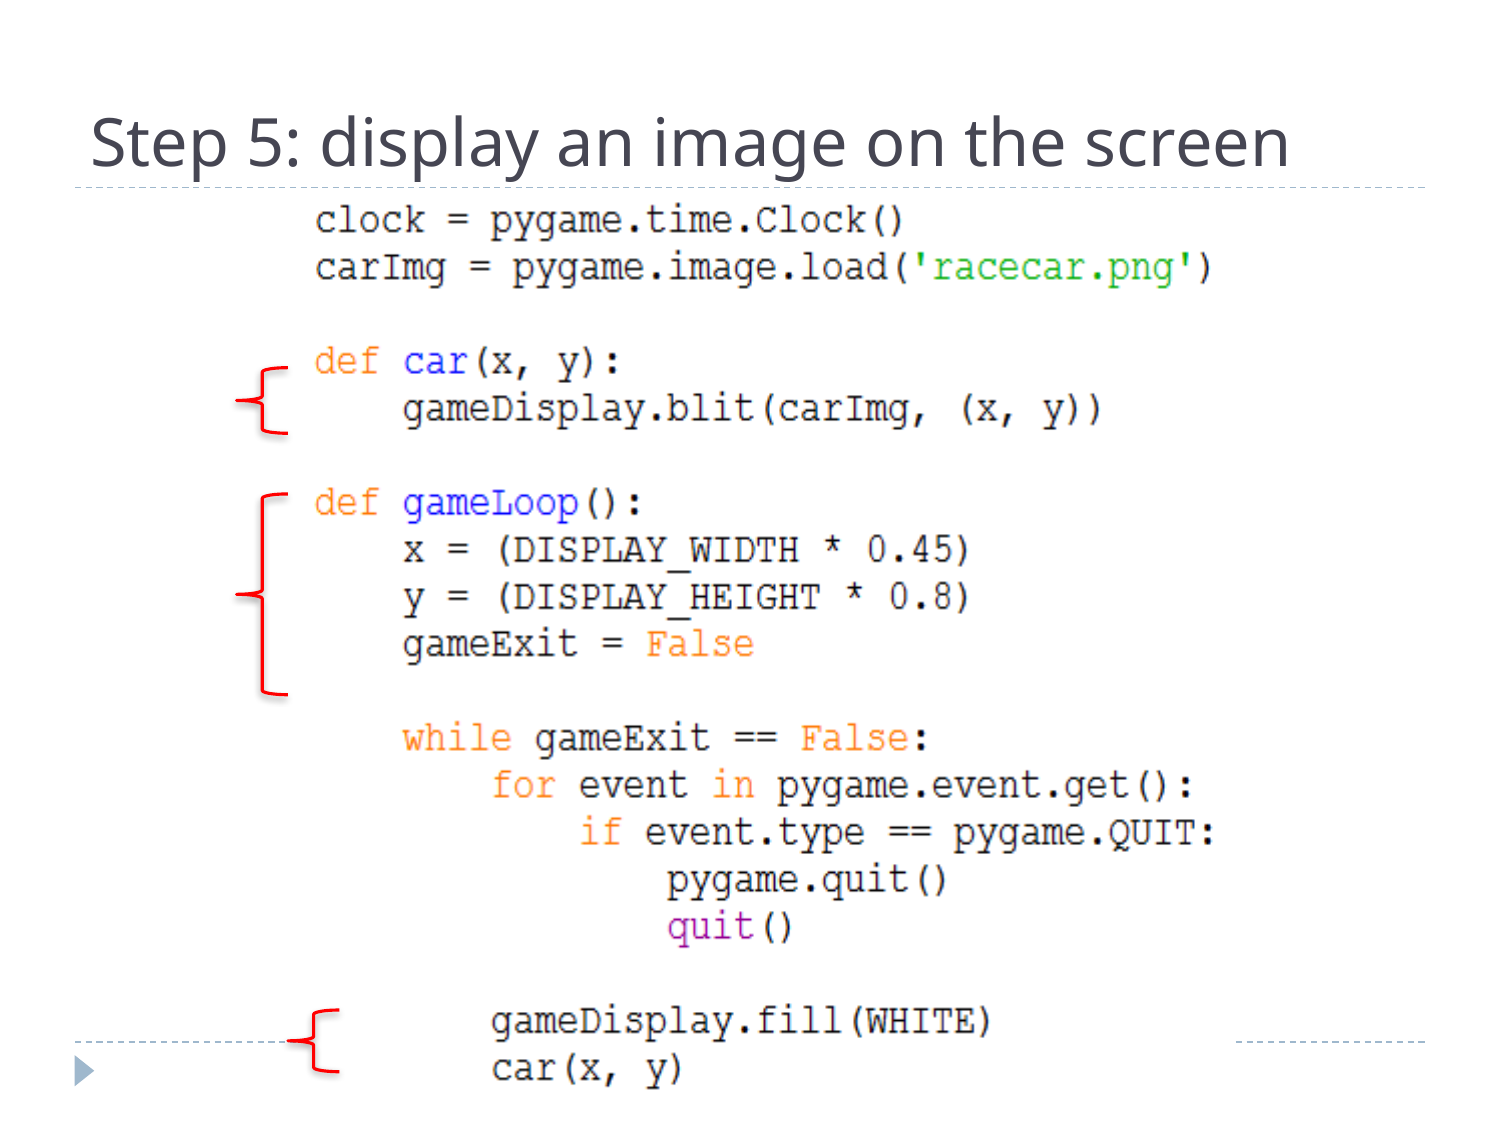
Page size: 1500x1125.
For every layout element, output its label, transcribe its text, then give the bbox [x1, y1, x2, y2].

text_box [287, 1039, 306, 1043]
picture [311, 199, 1232, 1103]
text_box [236, 367, 288, 434]
title Step 5: display an image on the screen [75, 24, 1425, 188]
text_box [236, 493, 288, 695]
